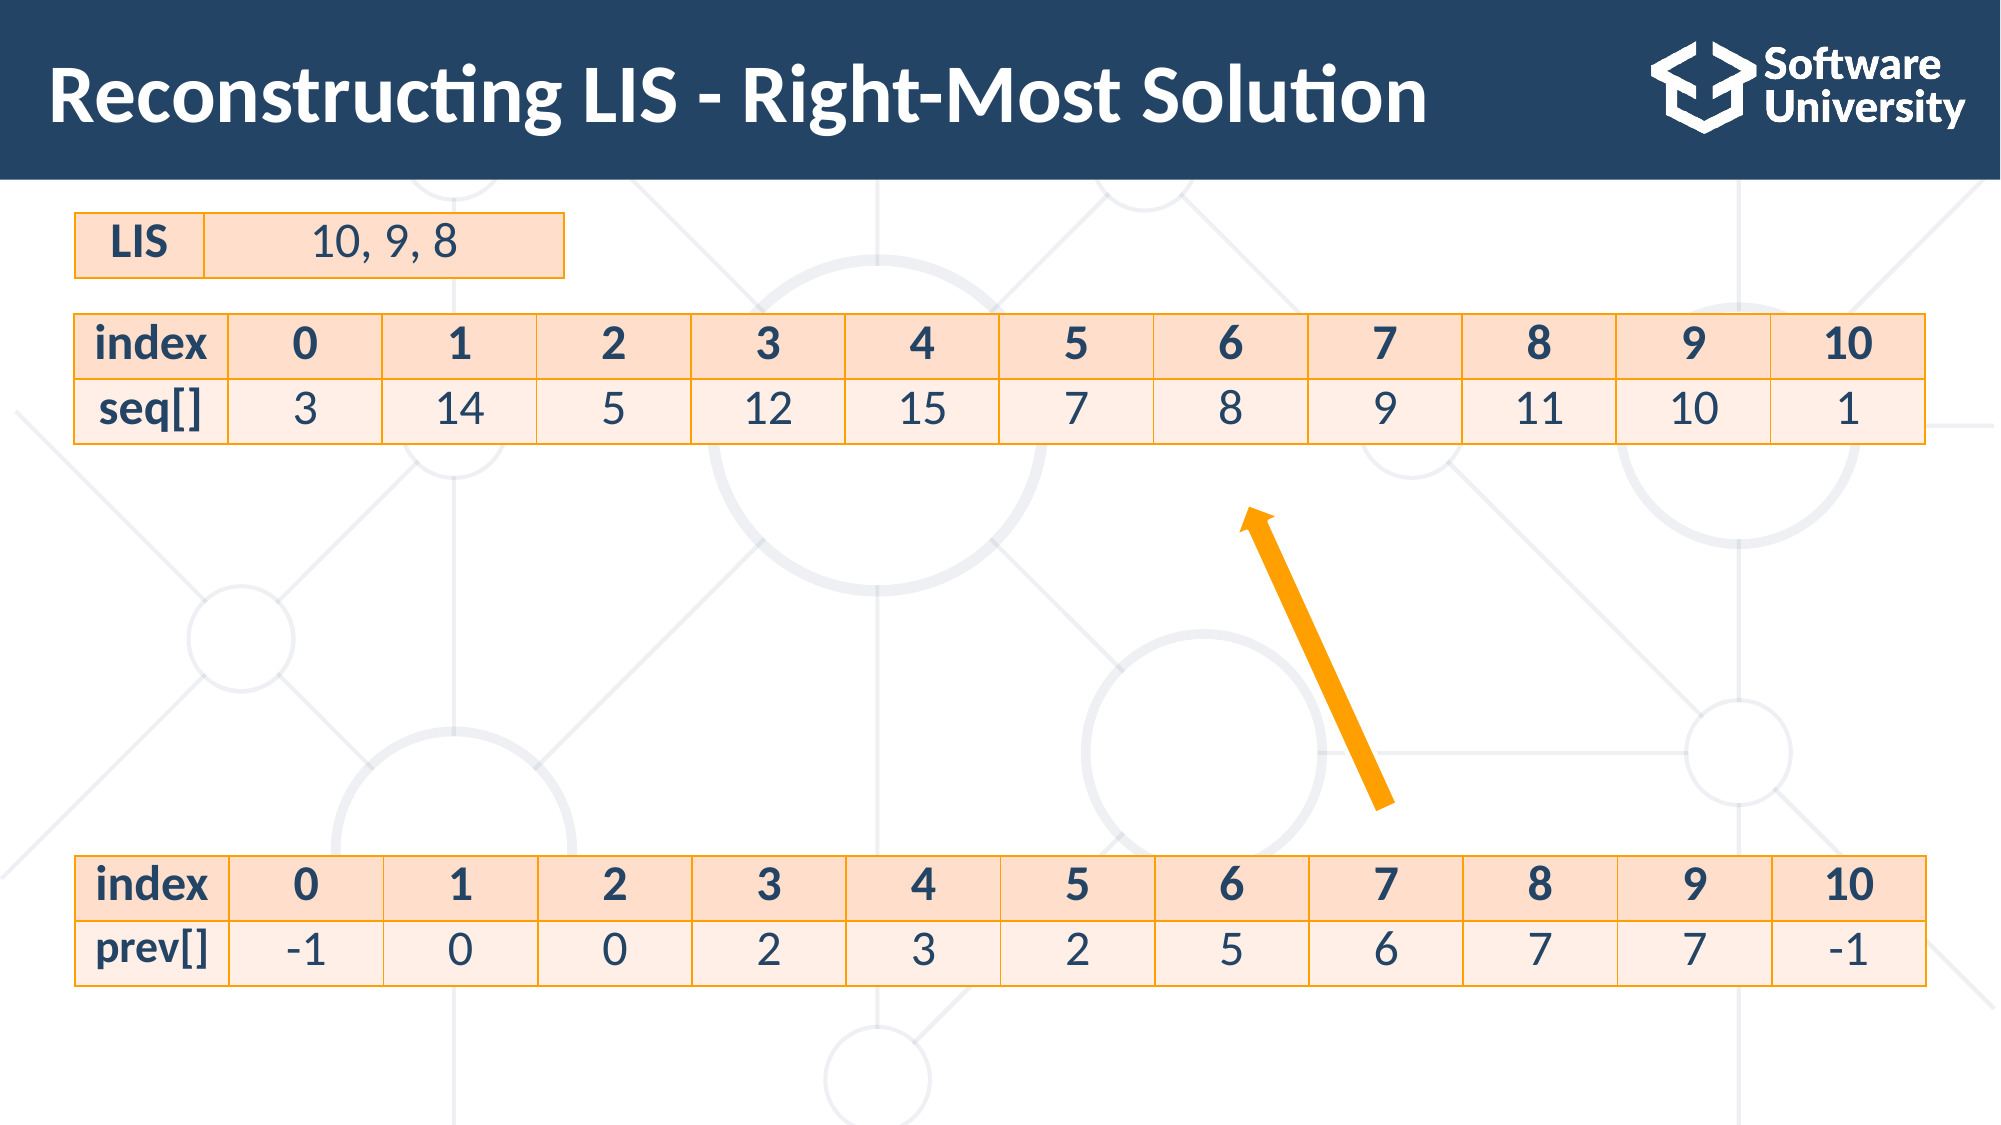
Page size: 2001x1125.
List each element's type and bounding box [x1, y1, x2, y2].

table_cell [692, 380, 844, 443]
table_header [76, 214, 203, 277]
table_header [383, 315, 536, 378]
table_header [692, 315, 844, 378]
table_cell [1618, 922, 1771, 985]
text_box [1233, 501, 1400, 816]
table_header [1000, 315, 1153, 378]
table_header [539, 857, 691, 920]
picture [1651, 41, 1966, 134]
table_header [1463, 315, 1615, 378]
table_cell [383, 380, 536, 443]
table_cell [847, 922, 1000, 985]
table_header [1773, 857, 1925, 920]
table_header [205, 214, 563, 277]
table_cell [1463, 380, 1615, 443]
table_header [384, 857, 537, 920]
table_cell [1464, 922, 1617, 985]
table_cell [539, 922, 691, 985]
table_header [1618, 857, 1771, 920]
table_cell [229, 380, 381, 443]
table_cell [76, 922, 228, 985]
table_header [1464, 857, 1617, 920]
table_header [76, 857, 228, 920]
table_cell [1000, 380, 1153, 443]
table_header [846, 315, 998, 378]
table_header [1310, 857, 1462, 920]
table_header [230, 857, 383, 920]
table_cell [1310, 922, 1462, 985]
table_cell [693, 922, 845, 985]
table_header [1309, 315, 1461, 378]
title [31, 16, 1625, 162]
table_header [847, 857, 1000, 920]
table_header [537, 315, 690, 378]
table_cell [1309, 380, 1461, 443]
table_header [75, 315, 227, 378]
table_header [693, 857, 845, 920]
table_cell [384, 922, 537, 985]
table_header [1154, 315, 1307, 378]
table_cell [230, 922, 383, 985]
table_header [1771, 315, 1924, 378]
table_cell [537, 380, 690, 443]
table_header [1156, 857, 1308, 920]
table_cell [1154, 380, 1307, 443]
table_header [1617, 315, 1770, 378]
table_header [1001, 857, 1154, 920]
table_cell [1617, 380, 1770, 443]
table_header [229, 315, 381, 378]
table_cell [1773, 922, 1925, 985]
table_cell [1771, 380, 1924, 443]
table_cell [1156, 922, 1308, 985]
table_cell [846, 380, 998, 443]
table_cell [75, 380, 227, 443]
table_cell [1001, 922, 1154, 985]
